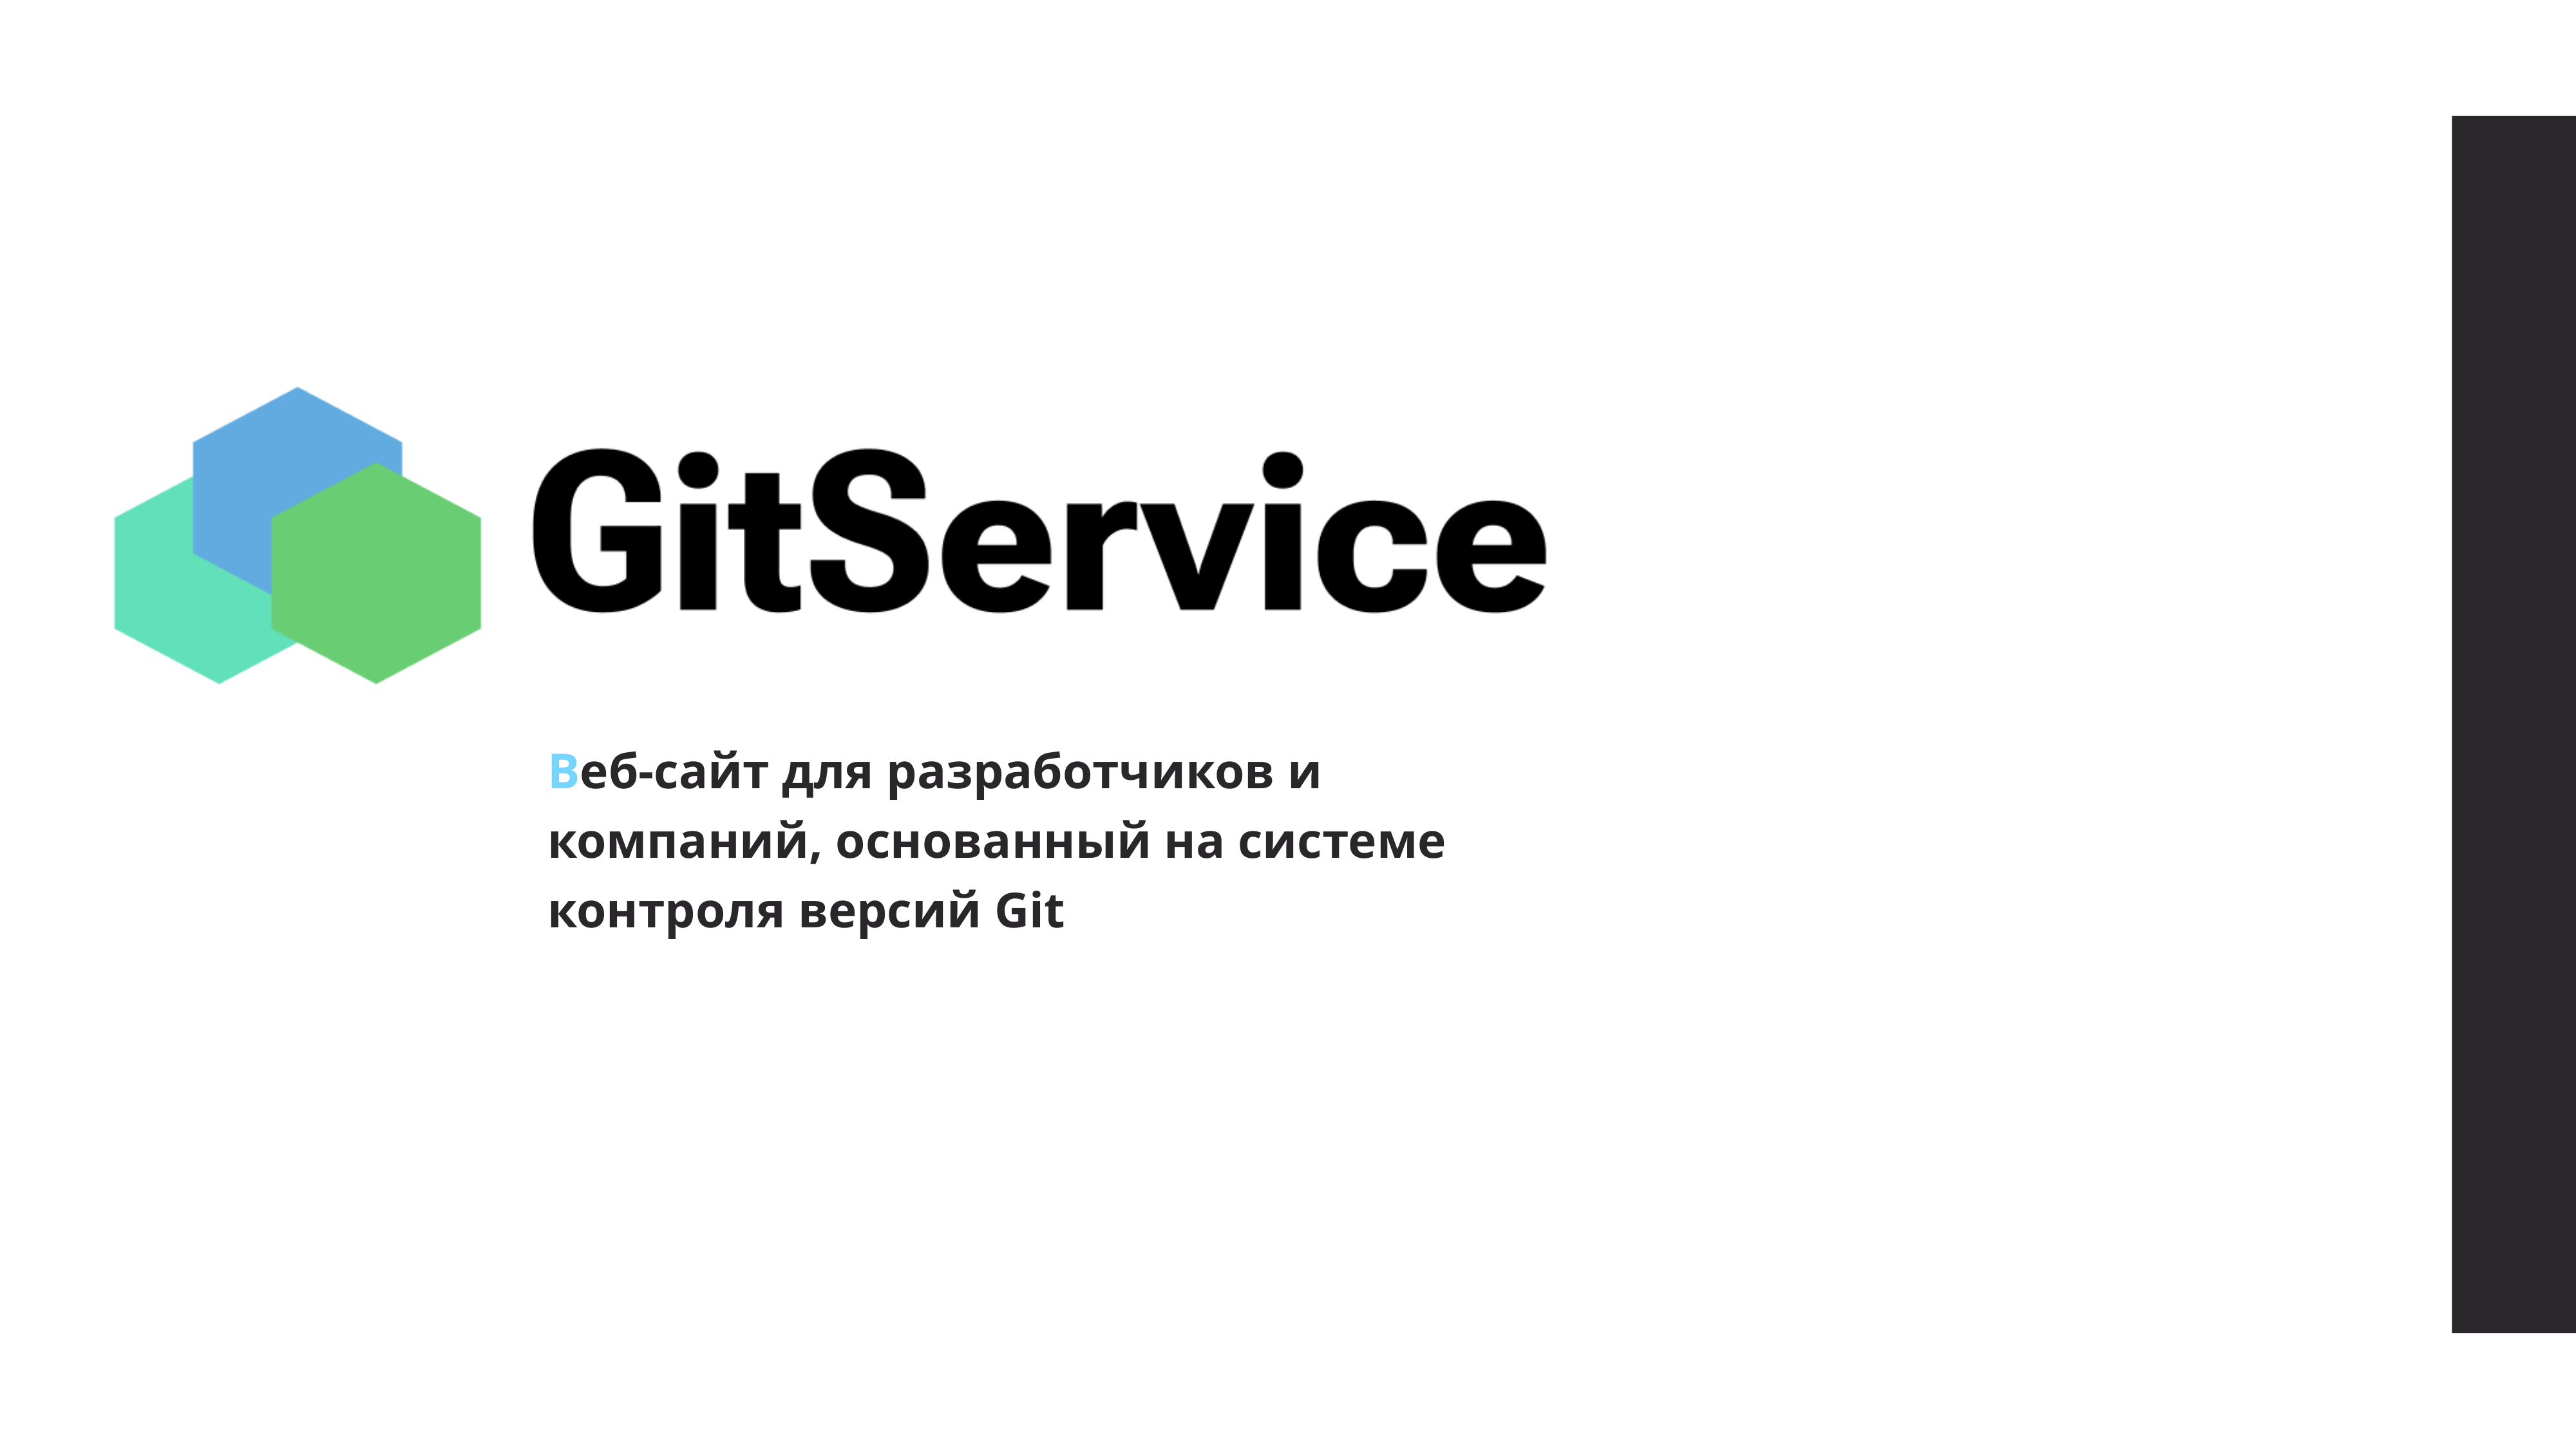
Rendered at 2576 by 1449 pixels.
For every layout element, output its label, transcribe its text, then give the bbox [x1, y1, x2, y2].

text_box [2452, 115, 2576, 1334]
text_box Веб-сайт для разработчиков и компаний, основанный на системе контроля версий Git [544, 732, 1492, 998]
picture [77, 345, 1570, 725]
